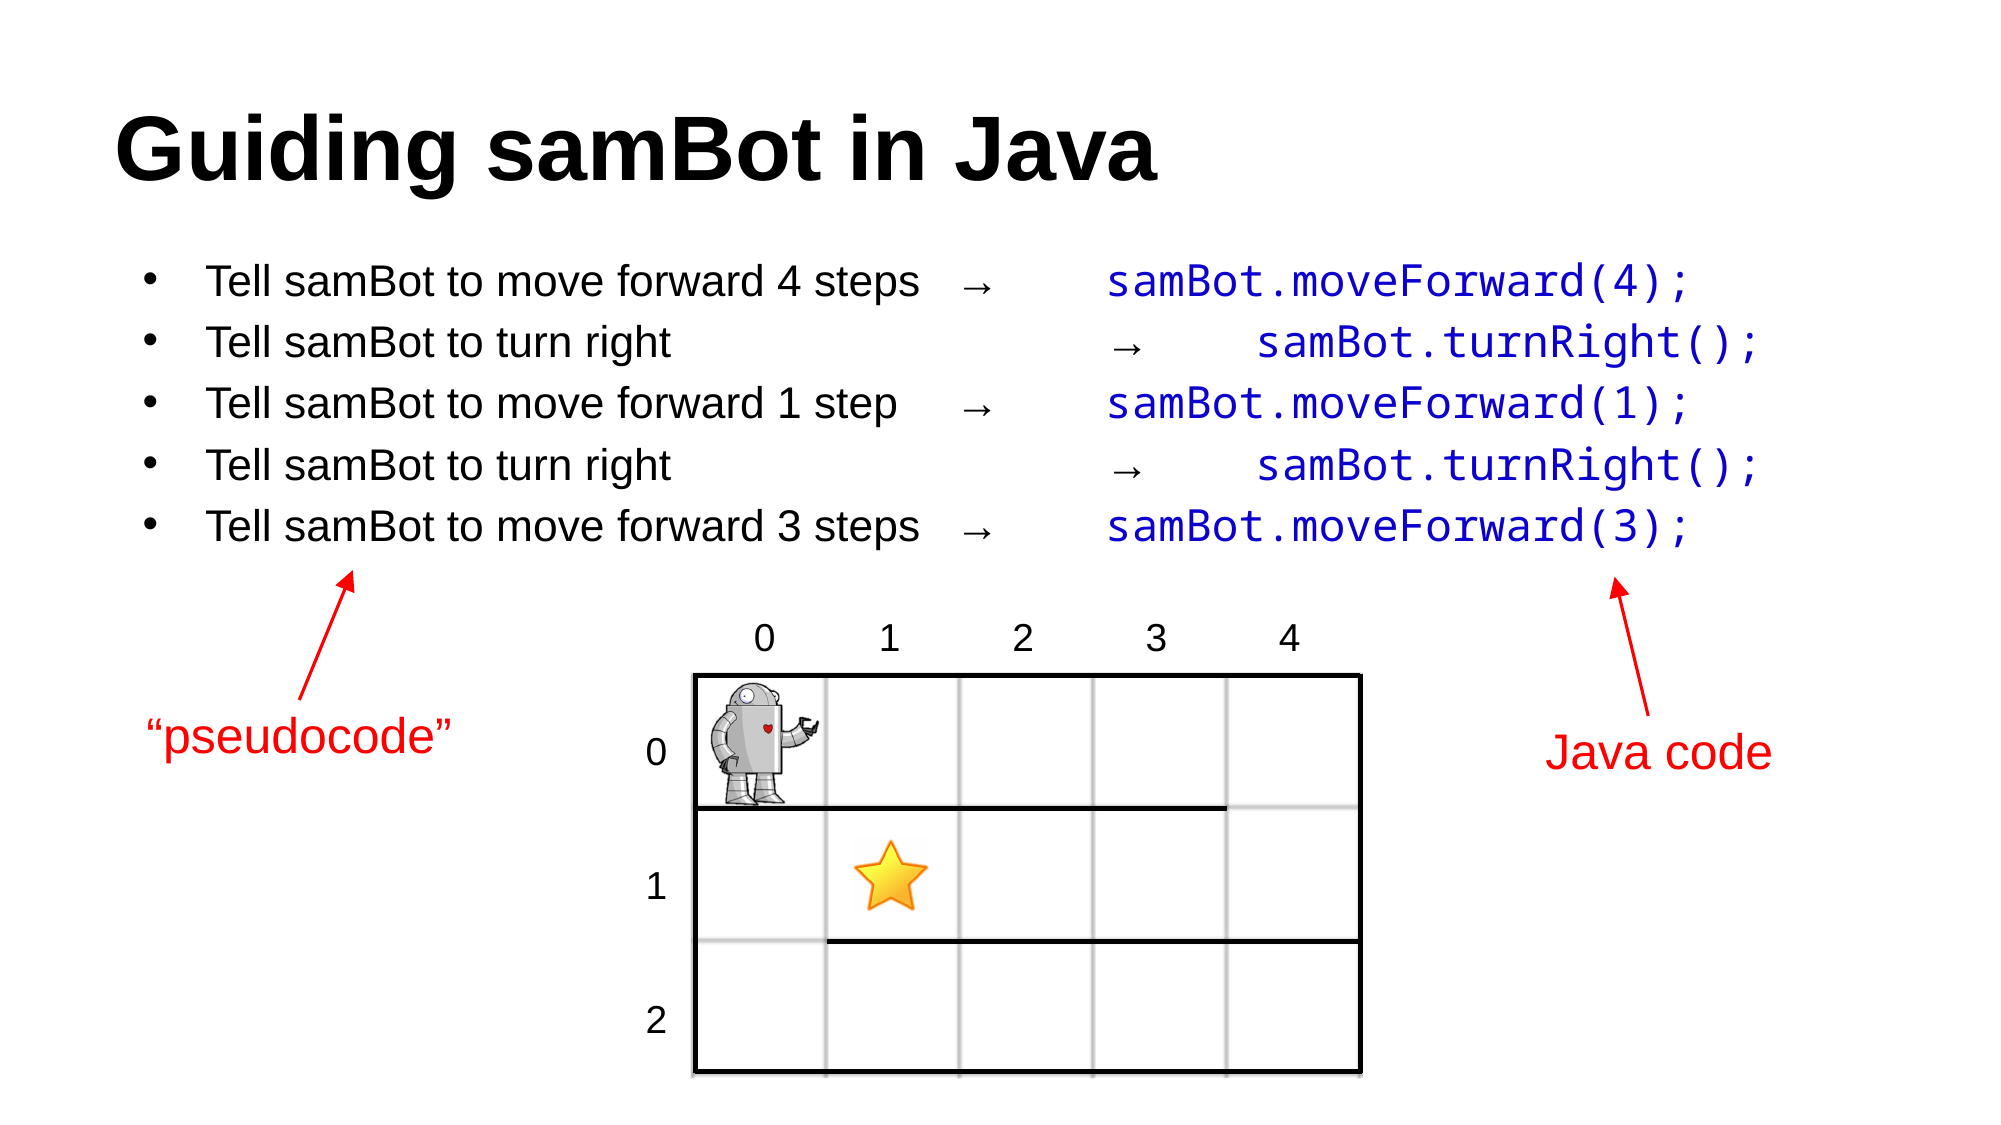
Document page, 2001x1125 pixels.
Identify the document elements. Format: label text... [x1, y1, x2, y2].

text_box Java code [1525, 699, 1938, 800]
title Guiding samBot in Java [99, 42, 1900, 228]
picture [688, 672, 1363, 1082]
list Tell samBot to move forward 4 steps → samBot.moveForward(4); Tell samBot to turn right → samBot.turnRight(); Tell samBot to move forward 1 step → samBot.moveForward(1); Tell samBot to turn right → samBot.turnRight(); Tell samBot to move forward 3 steps → samBot.moveForward(3); [99, 228, 2000, 897]
text_box 1 [858, 592, 923, 670]
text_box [1614, 576, 1649, 717]
text_box 0 [733, 592, 798, 670]
text_box 1 [625, 840, 683, 928]
text_box “pseudocode” [126, 683, 540, 784]
text_box 2 [992, 592, 1056, 670]
text_box 4 [1258, 592, 1323, 670]
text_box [299, 569, 353, 701]
text_box 2 [625, 974, 683, 1062]
text_box 3 [1125, 592, 1189, 670]
text_box 0 [625, 706, 683, 794]
